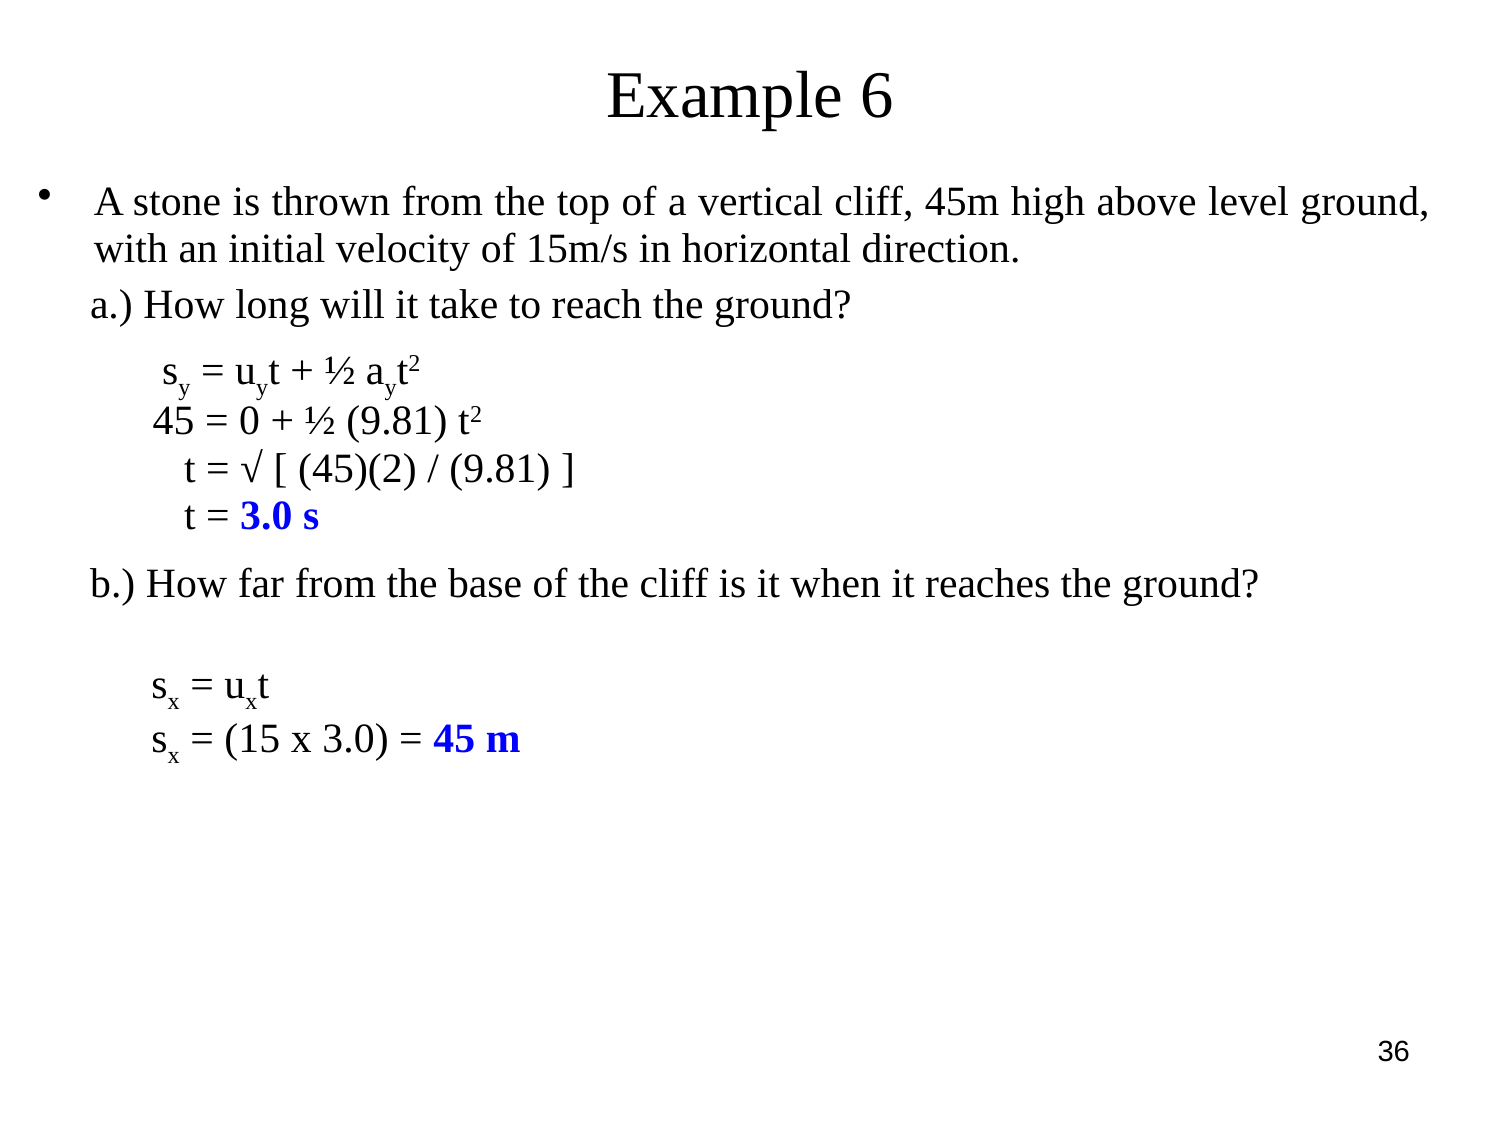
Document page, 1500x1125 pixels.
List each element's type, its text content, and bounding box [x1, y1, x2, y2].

title Example 6 [74, 24, 1426, 163]
text_box sy = uyt + ½ ayt2 45 = 0 + ½ (9.81) t2 t = √ [ (45)(2) / (9.81) ] t = 3.0 s [137, 335, 591, 547]
list A stone is thrown from the top of a vertical cliff, 45m high above level ground, with an initial velocity of 15m/s in horizontal direction. a.) How long will it take to reach the ground? b.) How far from the base of the cliff is it when it reaches the ground? [37, 174, 1432, 918]
text_box sx = uxt sx = (15 x 3.0) = 45 m [126, 649, 536, 773]
slide_number 36 [1074, 1024, 1425, 1103]
